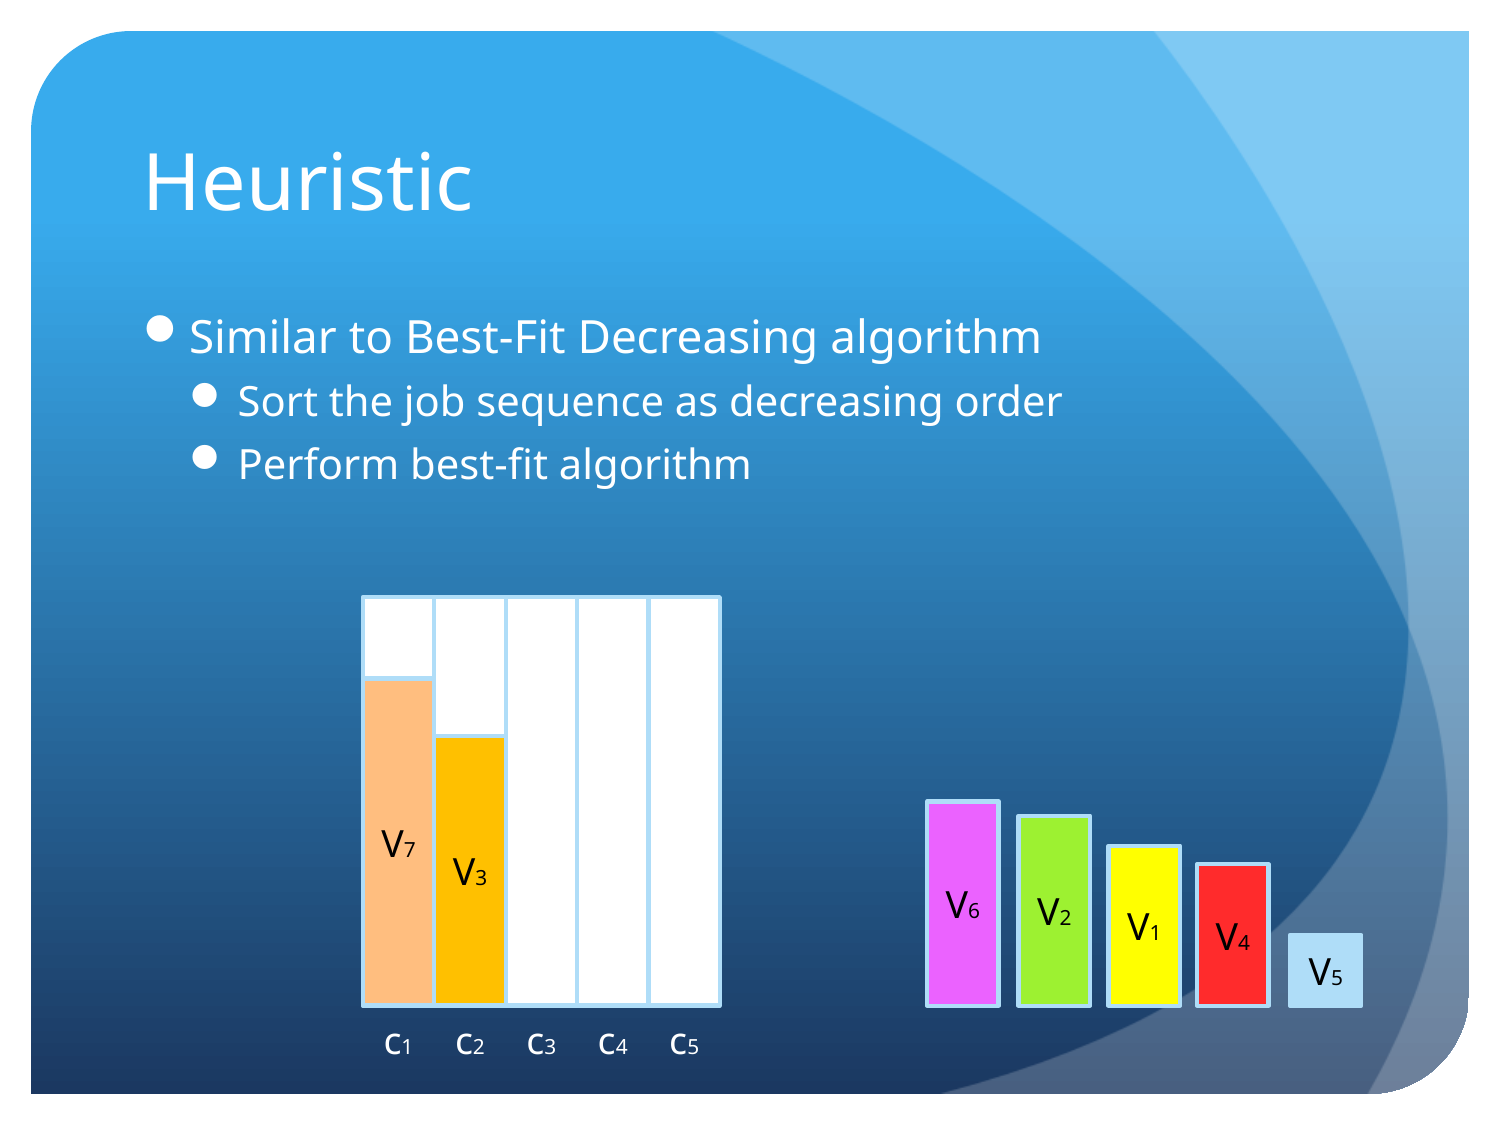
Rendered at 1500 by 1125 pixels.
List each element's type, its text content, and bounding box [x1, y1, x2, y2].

text_box [433, 596, 505, 735]
title Heuristic [127, 62, 1372, 234]
text_box [576, 596, 648, 1006]
list Similar to Best-Fit Decreasing algorithm Sort the job sequence as decreasing order Perform best-fit algorithm [127, 299, 1372, 991]
text_box V4 [1196, 864, 1269, 1006]
text_box c2 [440, 1009, 500, 1070]
text_box [362, 596, 433, 678]
text_box c1 [368, 1009, 429, 1070]
text_box V2 [1018, 815, 1091, 1006]
text_box V6 [926, 801, 999, 1006]
text_box V5 [1289, 934, 1362, 1006]
text_box [505, 596, 576, 1006]
text_box c5 [654, 1009, 714, 1070]
picture [24, 30, 1473, 1094]
text_box c3 [511, 1009, 572, 1070]
text_box V7 [362, 678, 435, 1006]
text_box [648, 596, 721, 1006]
text_box V1 [1108, 845, 1181, 1006]
text_box c4 [582, 1009, 643, 1070]
text_box V3 [435, 735, 506, 1006]
